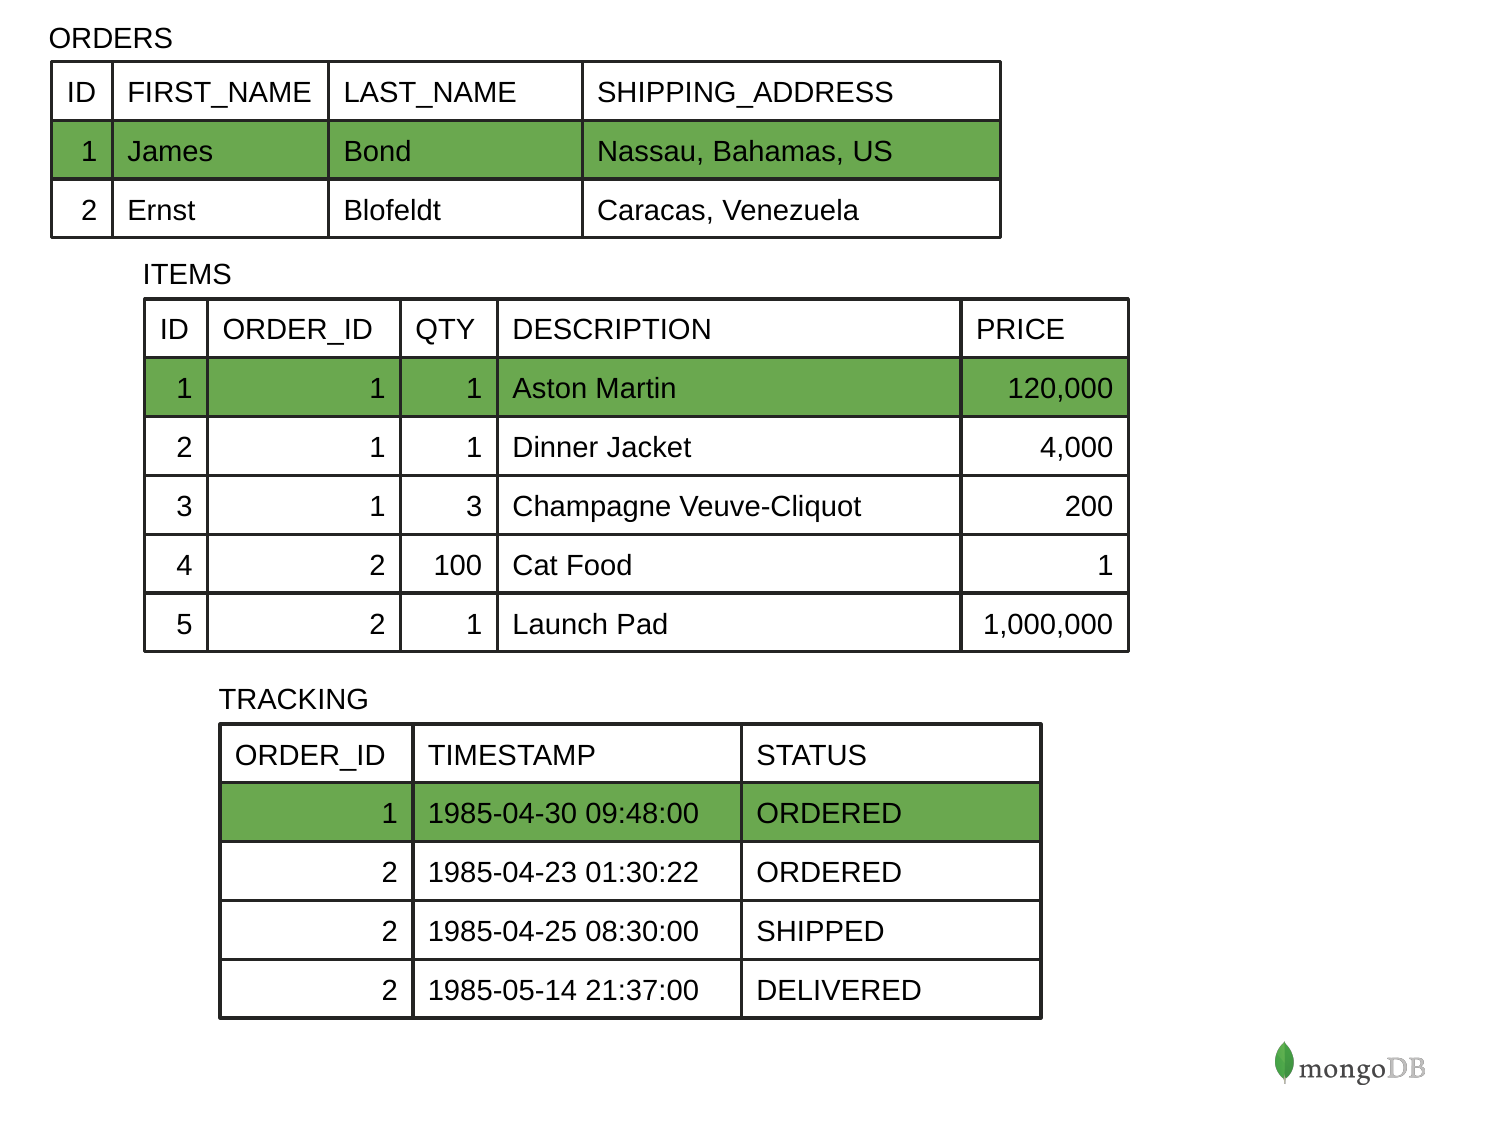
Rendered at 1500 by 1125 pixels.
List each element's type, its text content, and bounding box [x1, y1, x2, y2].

text_box 1985-05-14 21:37:00 [412, 959, 741, 1018]
text_box Cat Food [497, 534, 961, 593]
text_box SHIPPED [741, 900, 1041, 959]
text_box 1985-04-25 08:30:00 [412, 900, 741, 959]
text_box 1 [144, 357, 207, 416]
text_box 2 [220, 959, 412, 1018]
text_box PRICE [961, 298, 1129, 357]
text_box 1 [207, 475, 400, 534]
text_box 2 [51, 179, 112, 238]
text_box 120,000 [961, 357, 1129, 416]
text_box LAST_NAME [328, 61, 582, 120]
text_box ID [144, 298, 207, 357]
text_box 3 [400, 475, 497, 534]
text_box 1 [400, 416, 497, 475]
text_box 2 [220, 900, 412, 959]
picture [1275, 1041, 1425, 1085]
text_box ORDER_ID [207, 298, 400, 357]
text_box 1 [51, 120, 112, 179]
text_box 4,000 [961, 416, 1129, 475]
text_box 2 [207, 534, 400, 593]
text_box James [112, 120, 328, 179]
text_box Aston Martin [497, 357, 961, 416]
text_box STATUS [741, 724, 1041, 782]
text_box 2 [207, 593, 400, 652]
text_box 2 [144, 416, 207, 475]
text_box Caracas, Venezuela [582, 179, 1001, 238]
text_box 5 [144, 593, 207, 652]
text_box 200 [961, 475, 1129, 534]
text_box 1,000,000 [961, 593, 1129, 652]
text_box 1 [961, 534, 1129, 593]
text_box ITEMS [127, 240, 252, 304]
text_box Blofeldt [328, 179, 582, 238]
text_box 1 [220, 782, 412, 841]
text_box Bond [328, 120, 582, 179]
text_box Nassau, Bahamas, US [582, 120, 1001, 179]
text_box 4 [144, 534, 207, 593]
text_box 1985-04-30 09:48:00 [412, 782, 741, 841]
text_box 2 [220, 841, 412, 900]
text_box 1 [207, 357, 400, 416]
text_box DELIVERED [741, 959, 1041, 1018]
text_box ORDER_ID [220, 724, 412, 782]
text_box DESCRIPTION [497, 298, 961, 357]
text_box ID [51, 61, 112, 120]
text_box SHIPPING_ADDRESS [582, 61, 1001, 120]
text_box TIMESTAMP [412, 724, 741, 782]
text_box 1 [207, 416, 400, 475]
text_box 3 [144, 475, 207, 534]
text_box ORDERED [741, 782, 1041, 841]
text_box 1 [400, 357, 497, 416]
text_box Dinner Jacket [497, 416, 961, 475]
text_box Ernst [112, 179, 328, 238]
text_box Champagne Veuve-Cliquot [497, 475, 961, 534]
text_box ORDERS [33, 4, 194, 69]
text_box Launch Pad [497, 593, 961, 652]
text_box 100 [400, 534, 497, 593]
text_box 1985-04-23 01:30:22 [412, 841, 741, 900]
text_box 1 [400, 593, 497, 652]
text_box TRACKING [203, 665, 403, 730]
text_box ORDERED [741, 841, 1041, 900]
text_box FIRST_NAME [112, 61, 328, 120]
text_box QTY [400, 298, 497, 357]
